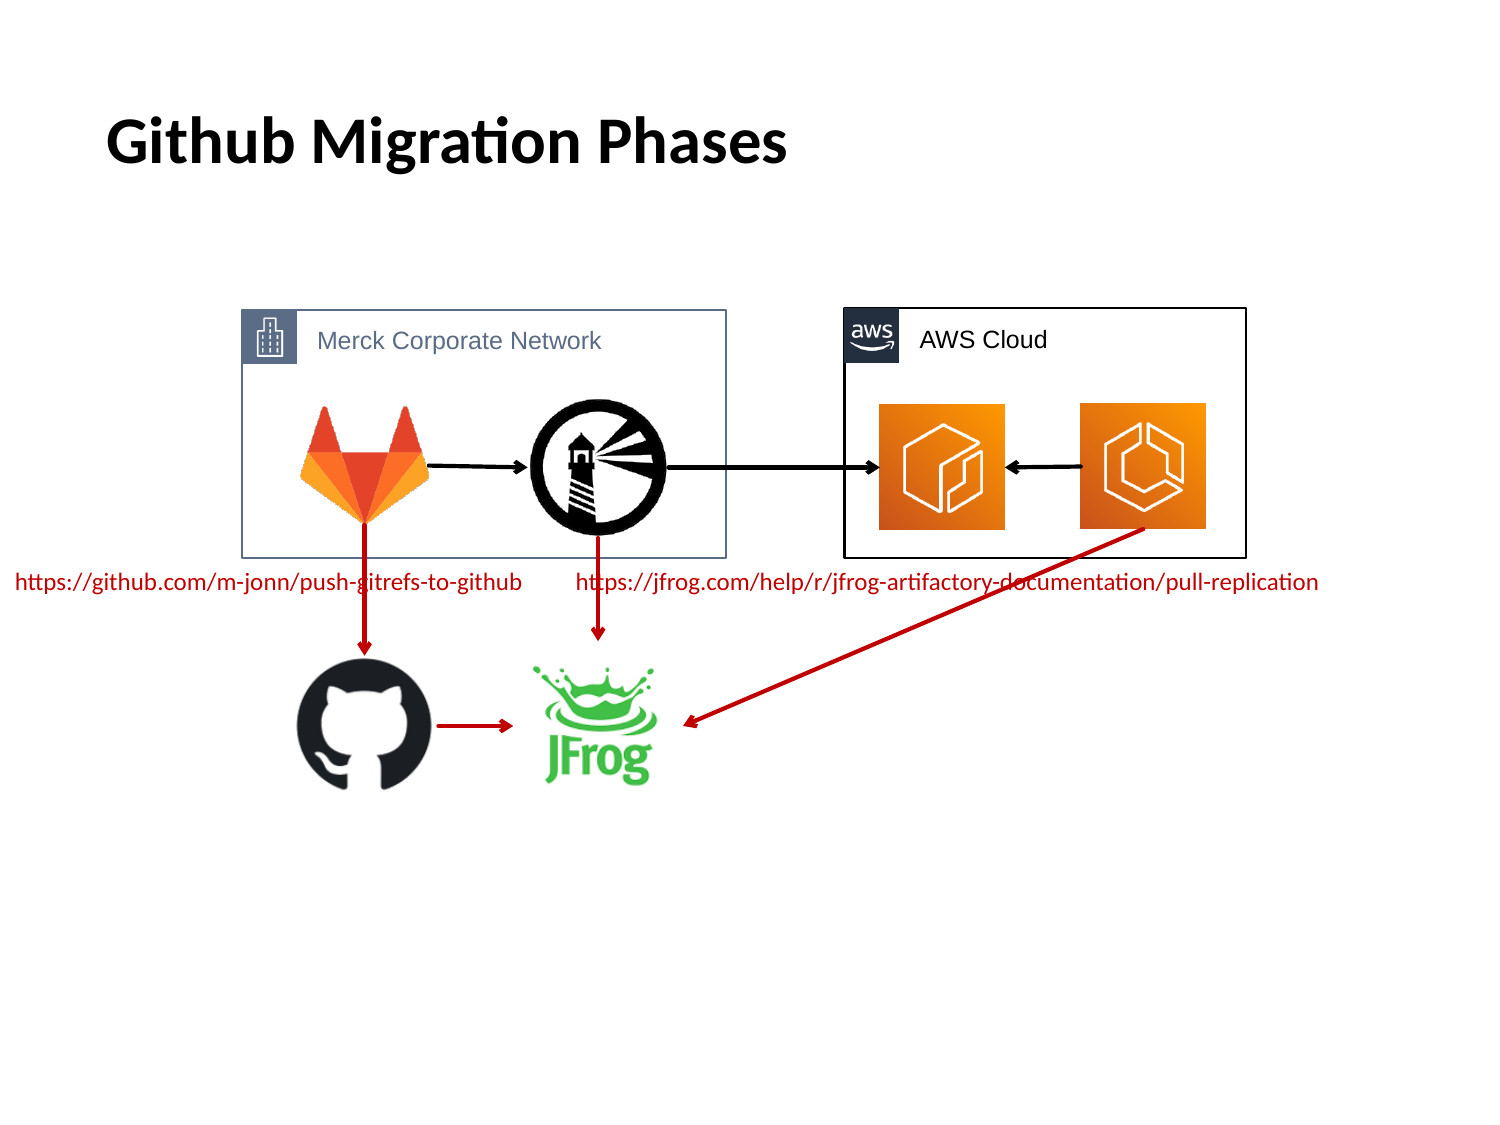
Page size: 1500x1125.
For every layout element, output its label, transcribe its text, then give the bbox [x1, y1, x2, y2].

picture [290, 655, 439, 797]
picture [1080, 403, 1206, 530]
text_box Merck Corporate Network [240, 308, 728, 558]
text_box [682, 528, 1144, 727]
picture [299, 405, 430, 526]
text_box https://jfrog.com/help/r/jfrog-artifactory-documentation/pull-replication [560, 557, 593, 603]
picture [527, 396, 669, 539]
text_box https://github.com/m-jonn/push-gitrefs-to-github [0, 558, 360, 603]
text_box AWS Cloud [842, 306, 1248, 557]
picture [879, 404, 1006, 528]
text_box https://jfrog.com/help/r/jfrog-artifactory-documentation/pull-replication [1148, 557, 1369, 603]
text_box Github Migration Phases [91, 89, 804, 185]
text_box https://jfrog.com/help/r/jfrog-artifactory-documentation/pull-replication [603, 557, 677, 603]
text_box https://github.com/m-jonn/push-gitrefs-to-github [370, 558, 571, 603]
picture [844, 307, 899, 363]
picture [512, 640, 684, 812]
picture [241, 309, 297, 365]
